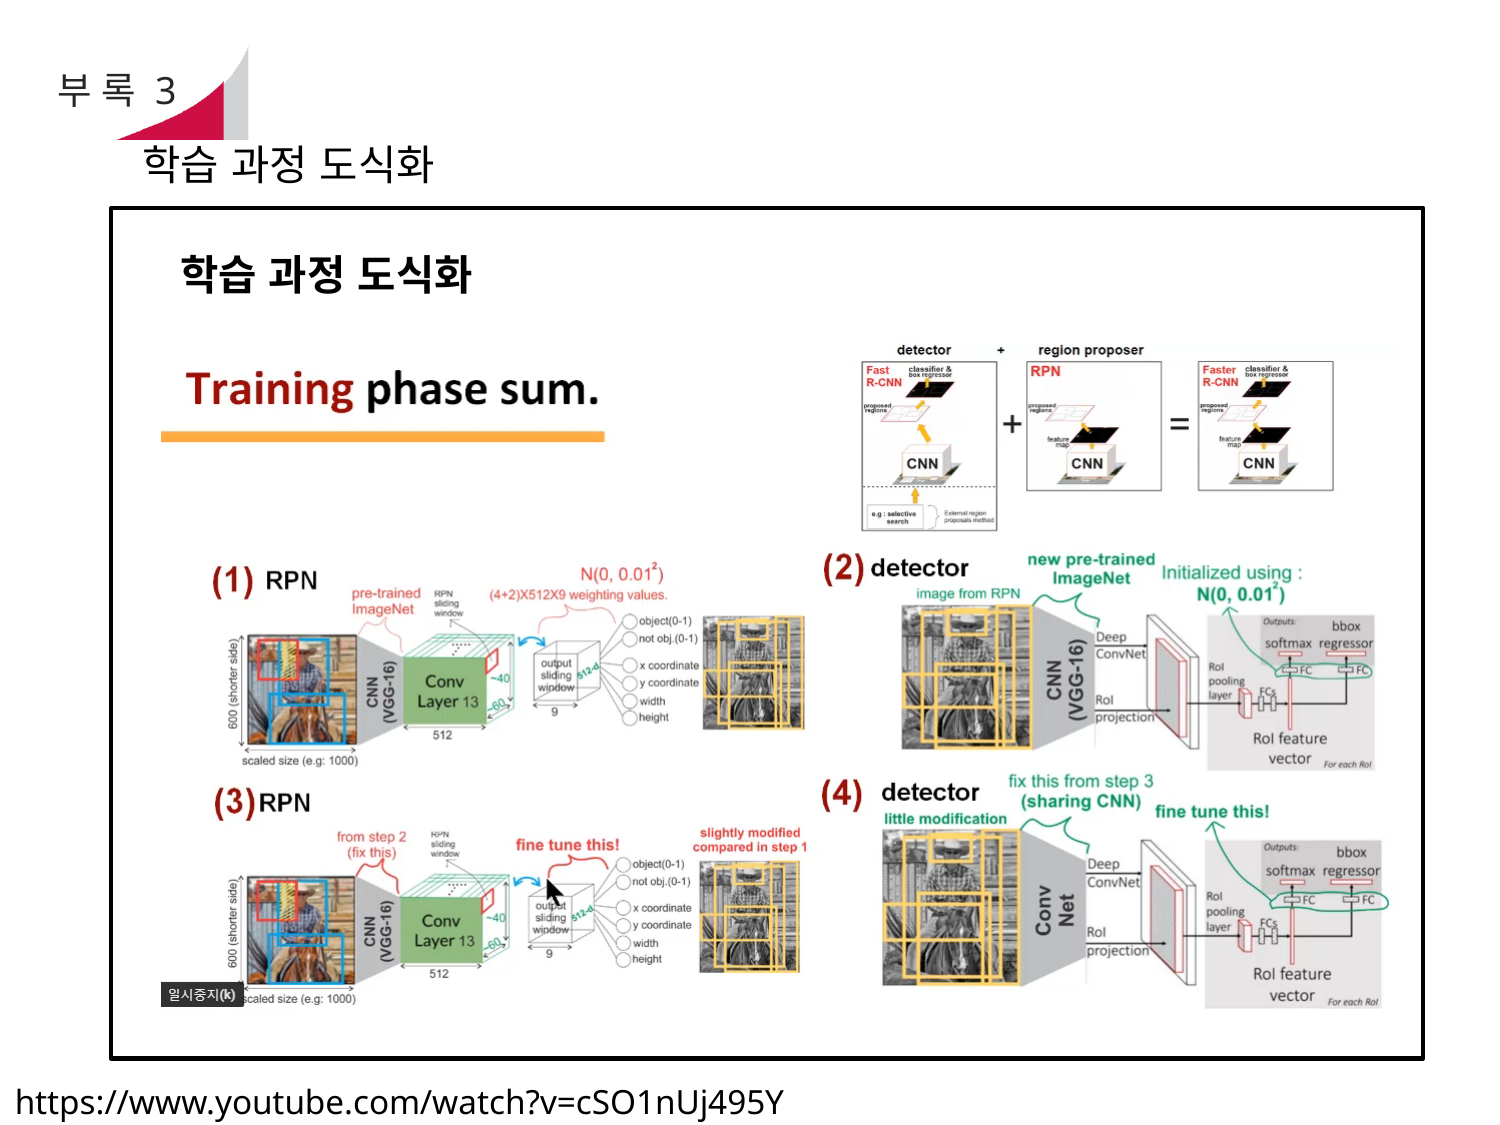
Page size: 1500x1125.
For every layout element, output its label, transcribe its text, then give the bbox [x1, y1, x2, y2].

title 부 록 3 [57, 62, 1443, 113]
text_box 학습 과정 도식화 [159, 276, 1397, 326]
picture [0, 0, 249, 140]
picture [161, 325, 1400, 1013]
text_box 학습 과정 도식화 [121, 104, 1272, 199]
text_box [109, 206, 1425, 1061]
text_box https://www.youtube.com/watch?v=cSO1nUj495Y [0, 1073, 942, 1125]
